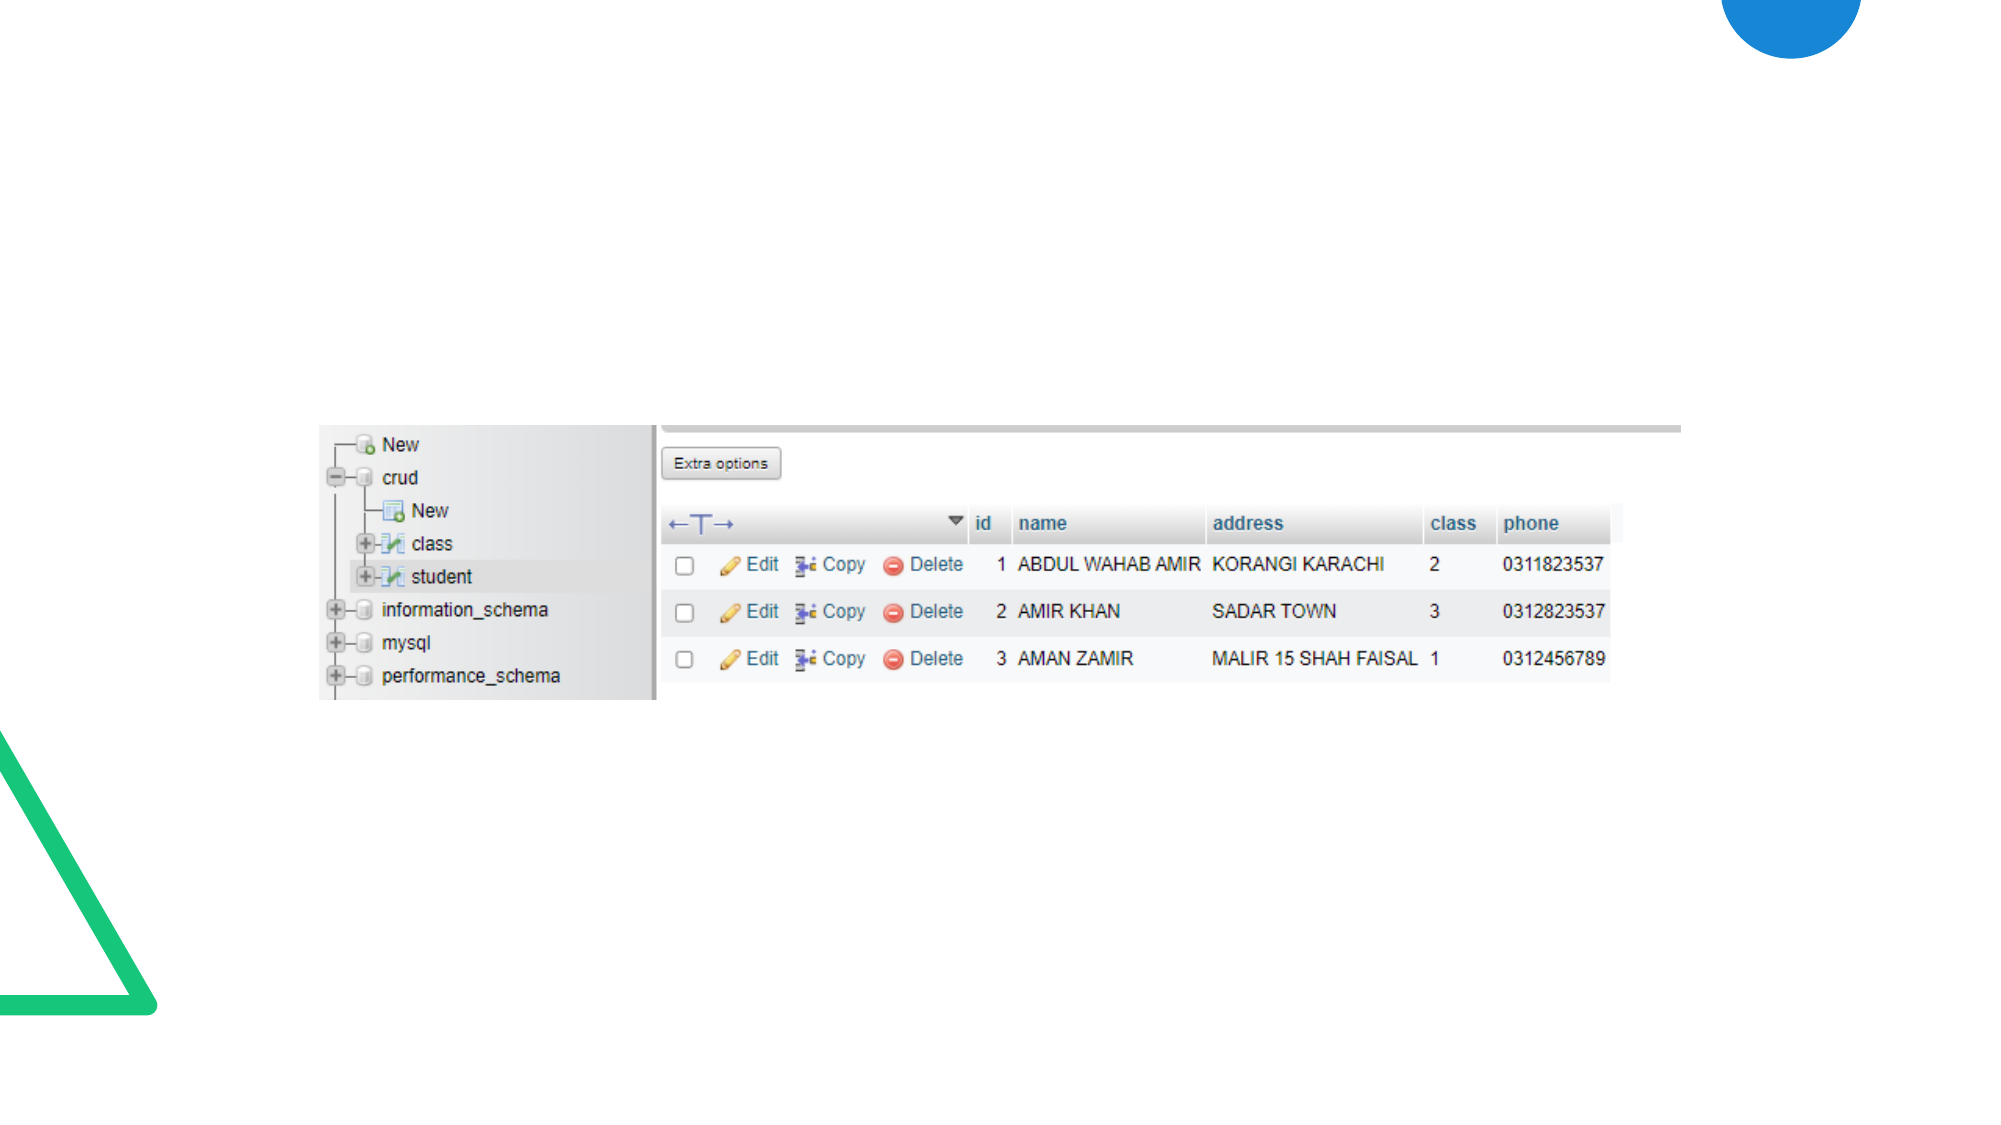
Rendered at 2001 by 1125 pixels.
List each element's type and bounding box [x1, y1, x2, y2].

picture [319, 425, 1681, 700]
